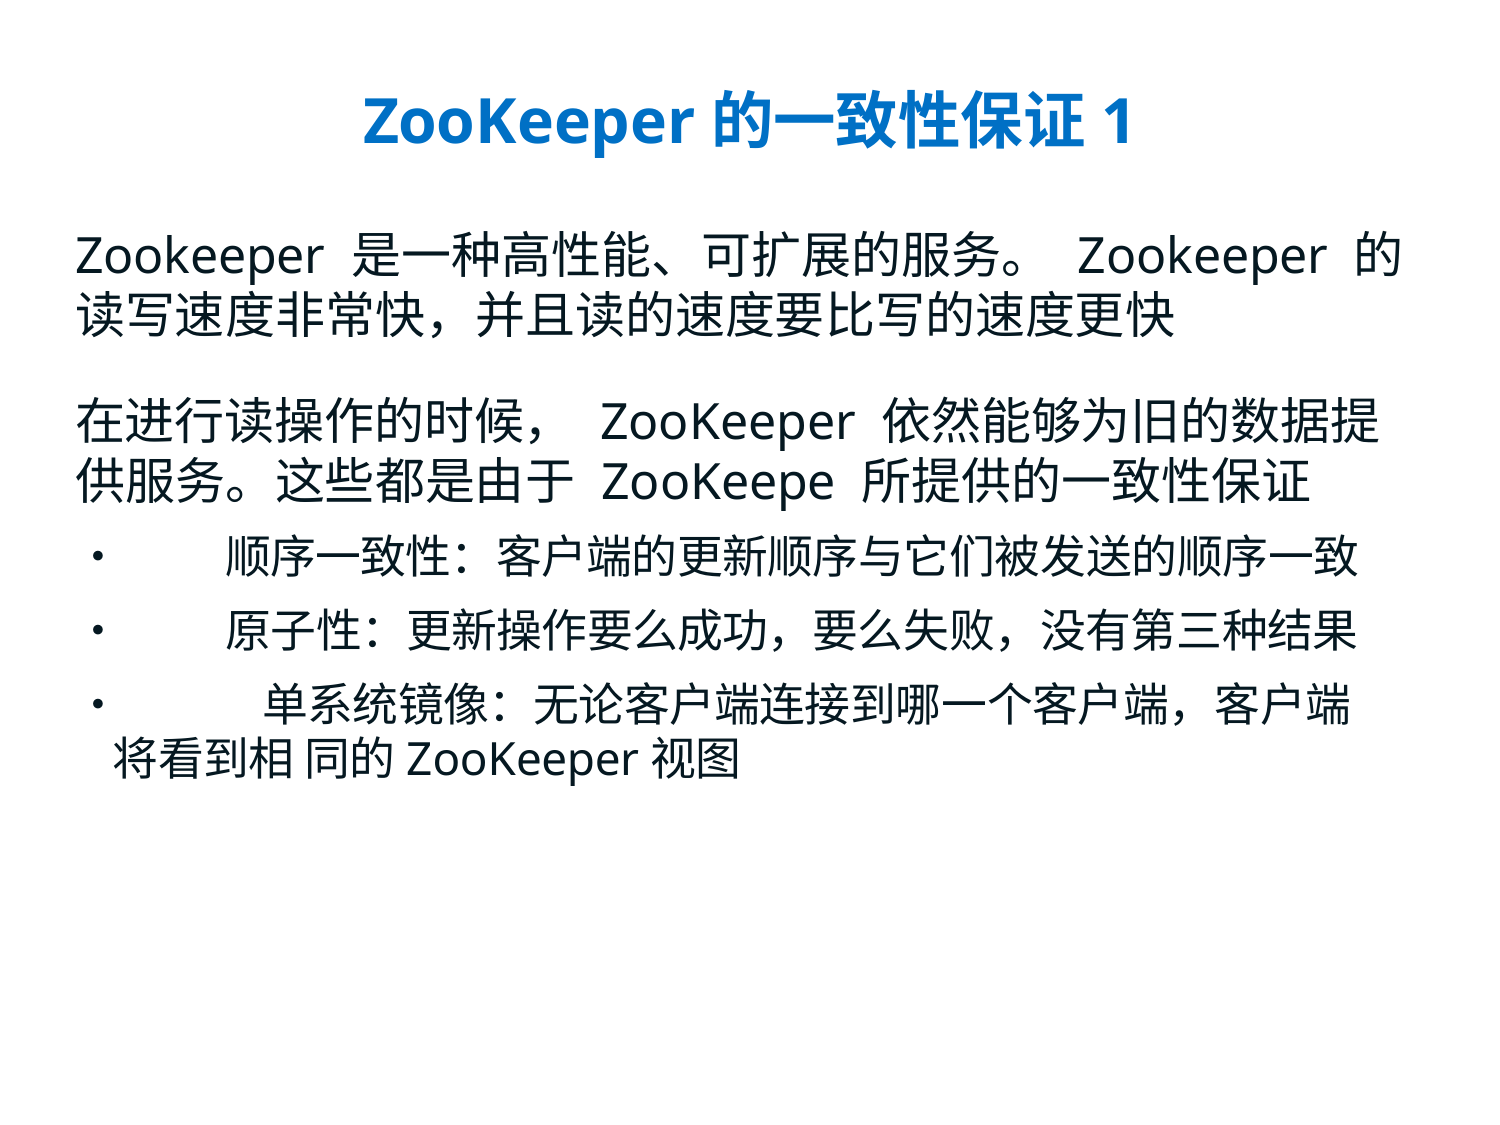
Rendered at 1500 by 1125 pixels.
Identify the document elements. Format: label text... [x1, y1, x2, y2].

title ZooKeeper的一致性保证1 [75, 8, 1425, 213]
text_box Zookeeper 是一种高性能、可扩展的服务。 Zookeeper 的 读写速度非常快，并且读的速度要比写的速度更快 在进行读操作的时候， ZooKeeper 依然能够为旧的数据提 供服务。这些都是由于 ZooKeepe 所提供的一致性保证 • 顺序一致性：客户端的更新顺序与它们被发送的顺序一致 • 原子性：更新操作要么成功，要么失败，没有第三种结果 • 单系统镜像：无论客户端连接到哪一个客户端，客户端将看到相 同的ZooKeeper视图 [72, 223, 1410, 786]
